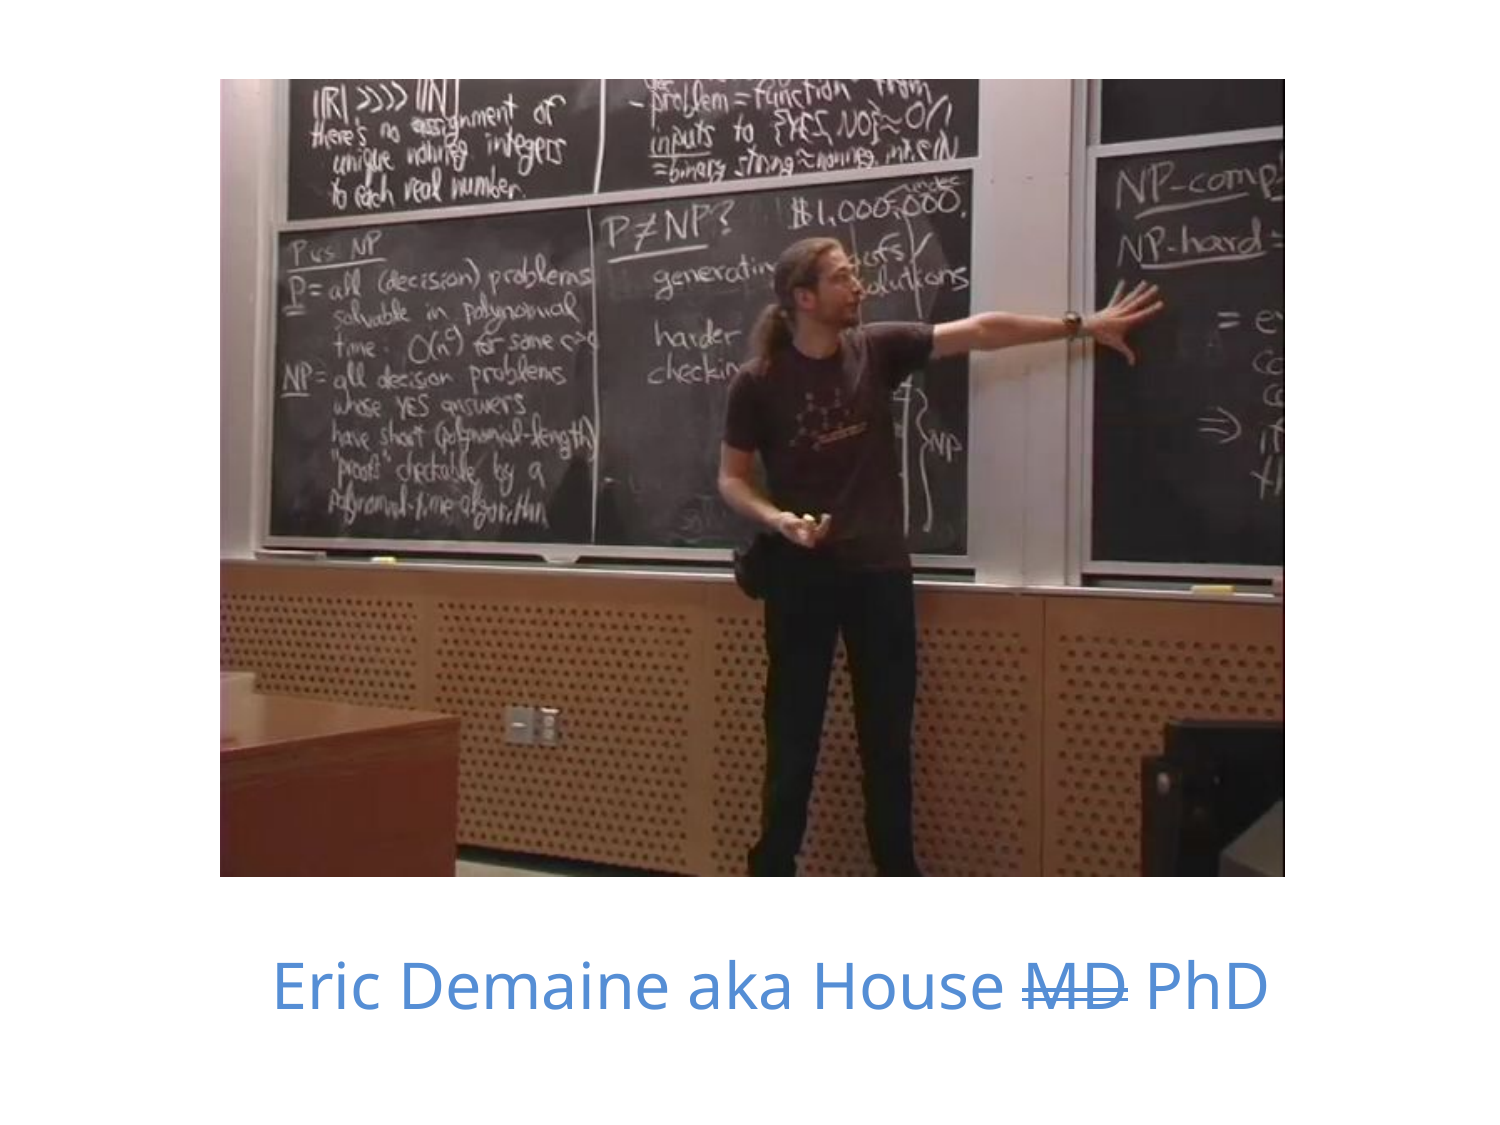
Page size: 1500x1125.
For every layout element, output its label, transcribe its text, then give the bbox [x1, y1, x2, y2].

text_box Eric Demaine aka House MD PhD [95, 902, 1446, 1066]
picture [220, 79, 1285, 877]
